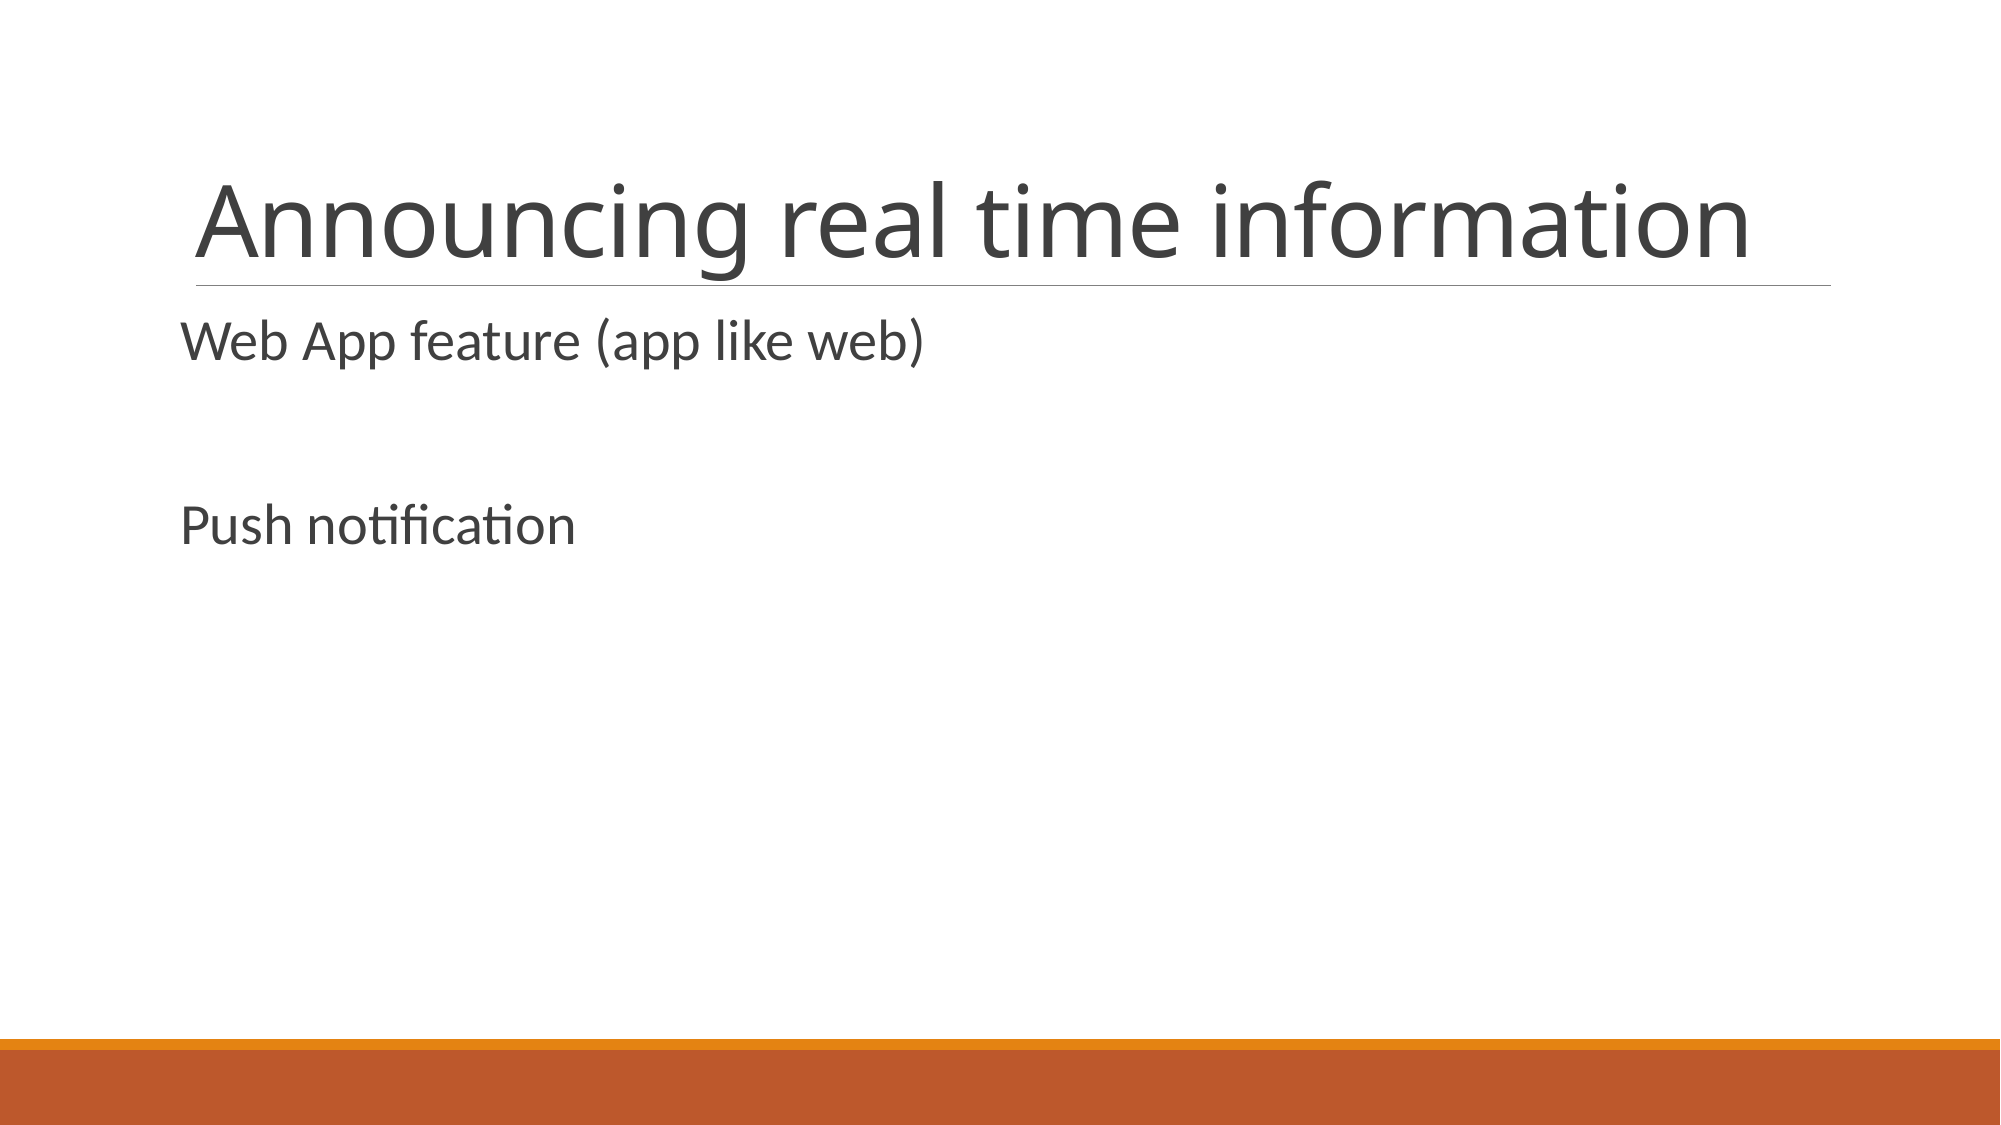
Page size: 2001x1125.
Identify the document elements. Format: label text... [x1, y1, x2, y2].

list Web App feature (app like web) Push notification [180, 302, 1830, 963]
title Announcing real time information [180, 47, 1830, 285]
